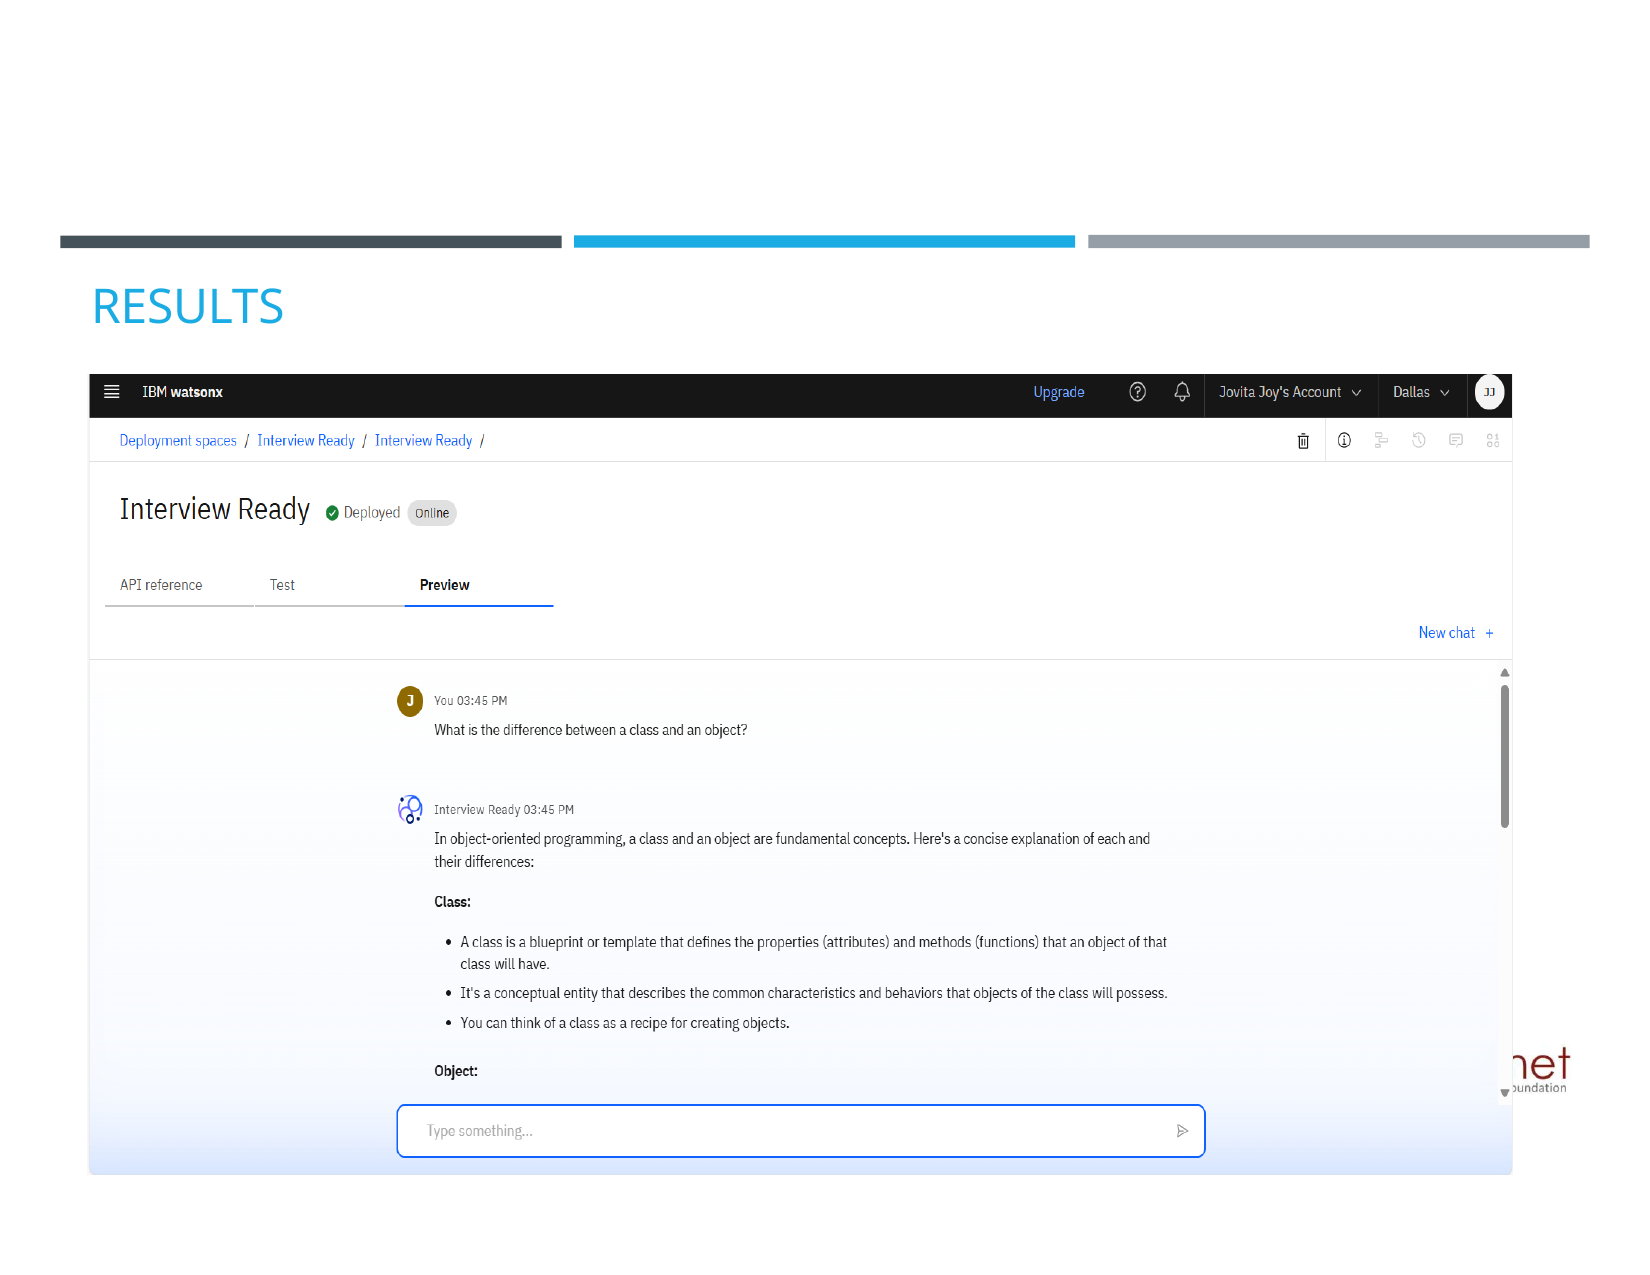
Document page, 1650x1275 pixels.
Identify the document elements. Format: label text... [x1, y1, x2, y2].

title RESULTS [82, 247, 892, 379]
picture [87, 374, 1572, 1176]
